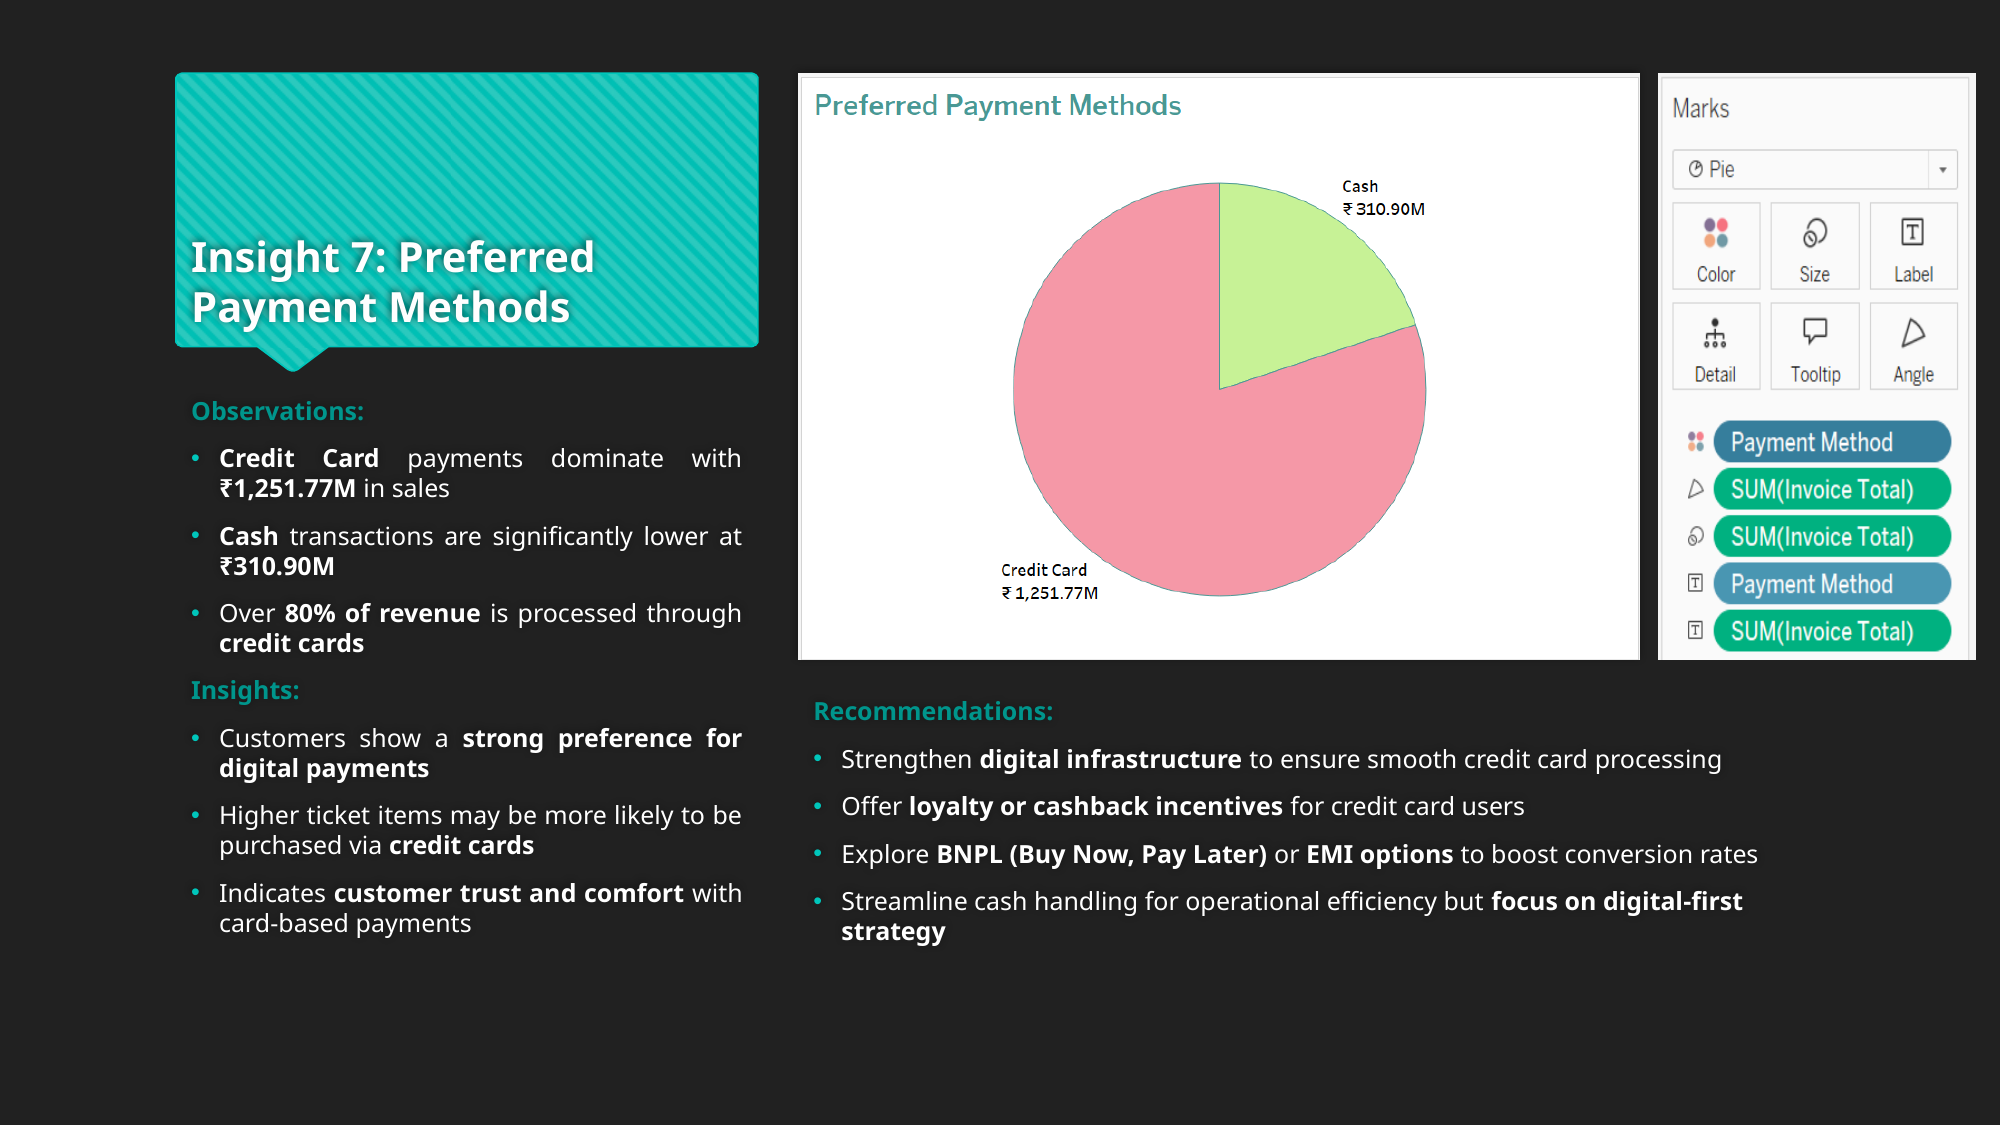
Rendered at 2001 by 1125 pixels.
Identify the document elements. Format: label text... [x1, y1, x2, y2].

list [798, 72, 1641, 660]
list Observations: Credit Card payments dominate with ₹1,251.77M in sales Cash transactions are significantly lower at ₹310.90M Over 80% of revenue is processed through credit cards Insights: Customers show a strong preference for digital payments Higher ticket items may be more likely to be purchased via credit cards Indicates customer trust and comfort with card-based payments [176, 370, 758, 962]
title Insight 7: Preferred Payment Methods [176, 73, 758, 339]
text_box Recommendations: Strengthen digital infrastructure to ensure smooth credit card processing Offer loyalty or cashback incentives for credit card users Explore BNPL (Buy Now, Pay Later) or EMI options to boost conversion rates Streamline cash handling for operational efficiency but focus on digital-first strategy [798, 679, 1824, 962]
picture [1658, 72, 1976, 660]
